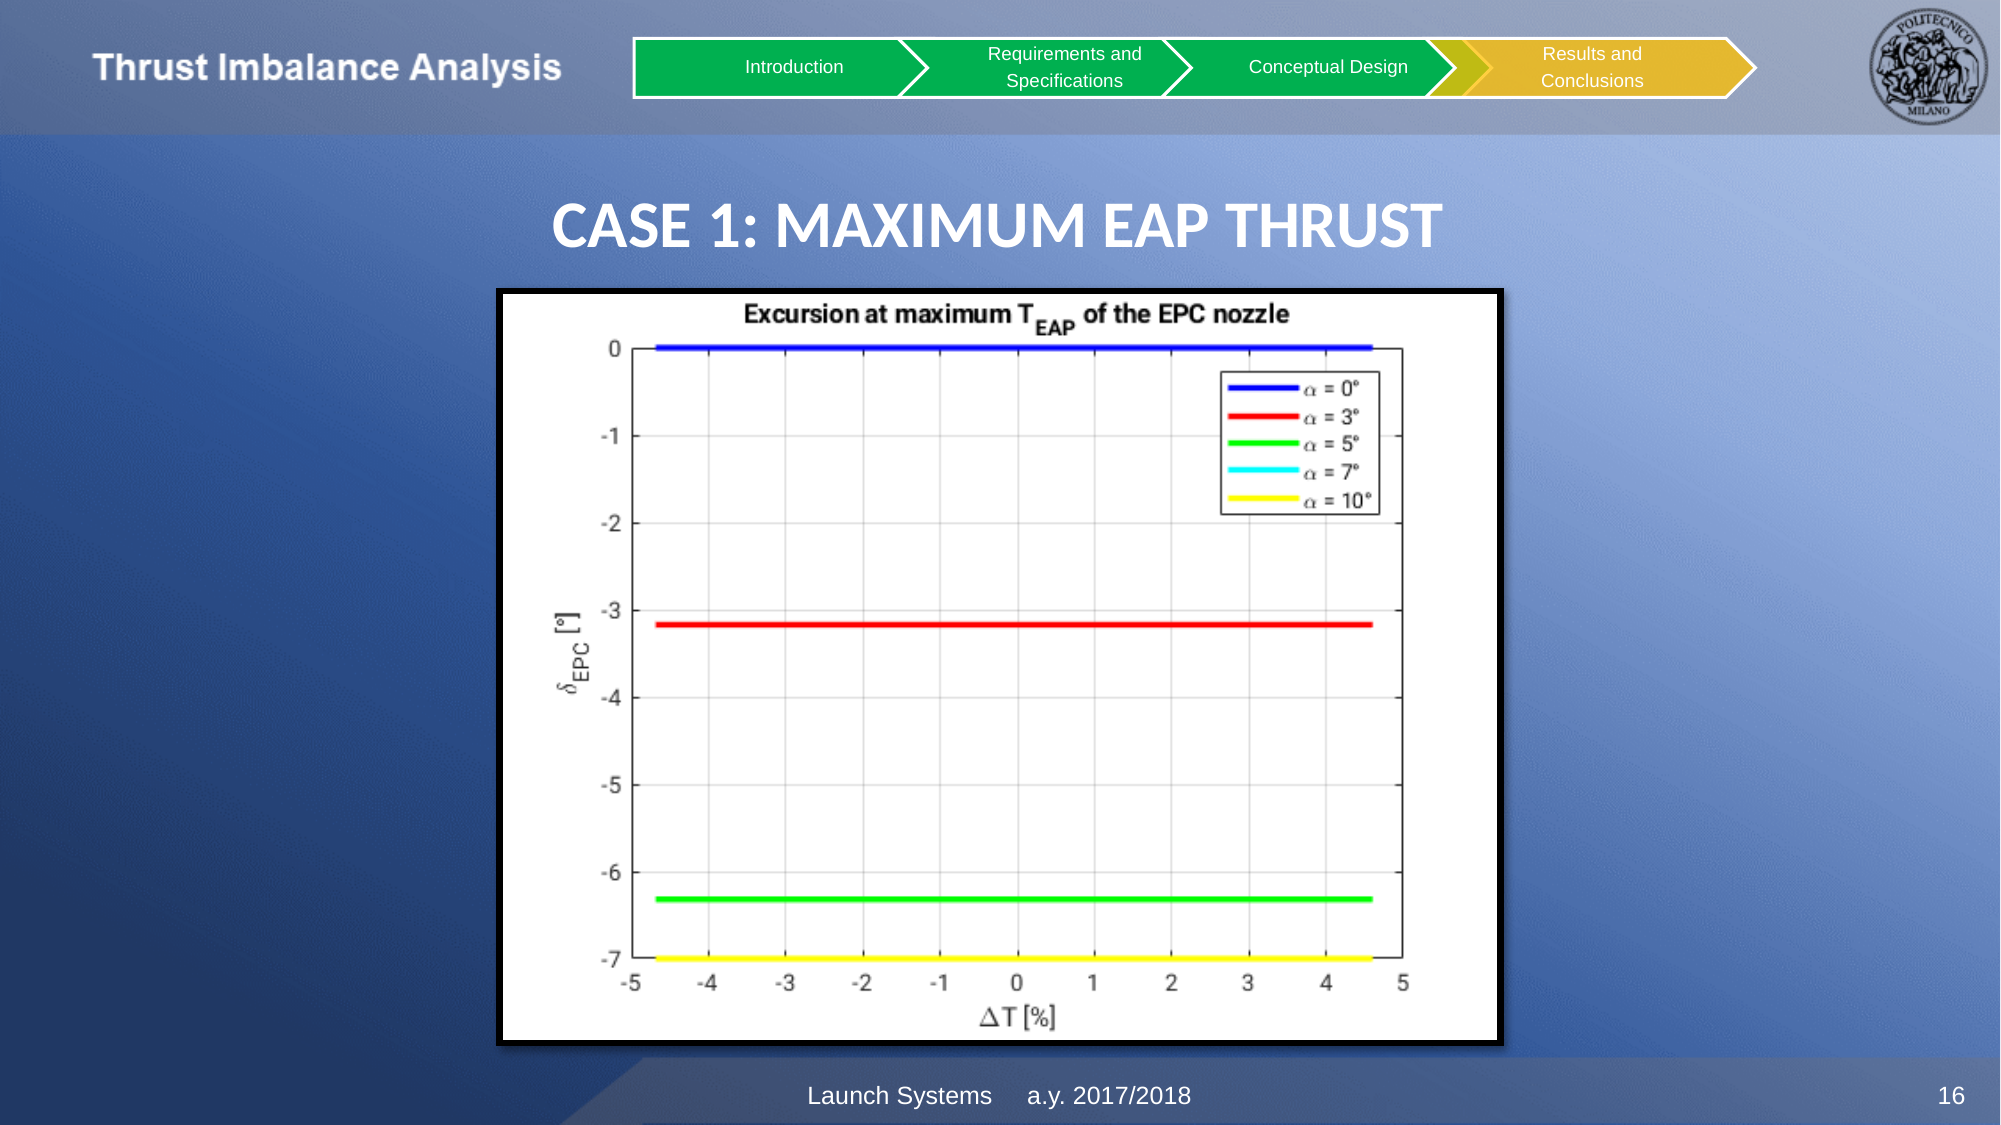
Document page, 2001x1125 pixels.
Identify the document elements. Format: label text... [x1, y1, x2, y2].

picture [0, 0, 2001, 1125]
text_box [633, 38, 1756, 98]
footer Launch Systems a.y. 2017/2018 [704, 1065, 1296, 1125]
slide_number 16 [1530, 1065, 1981, 1125]
text_box CASE 1: MAXIMUM EAP THRUST [537, 173, 1463, 268]
